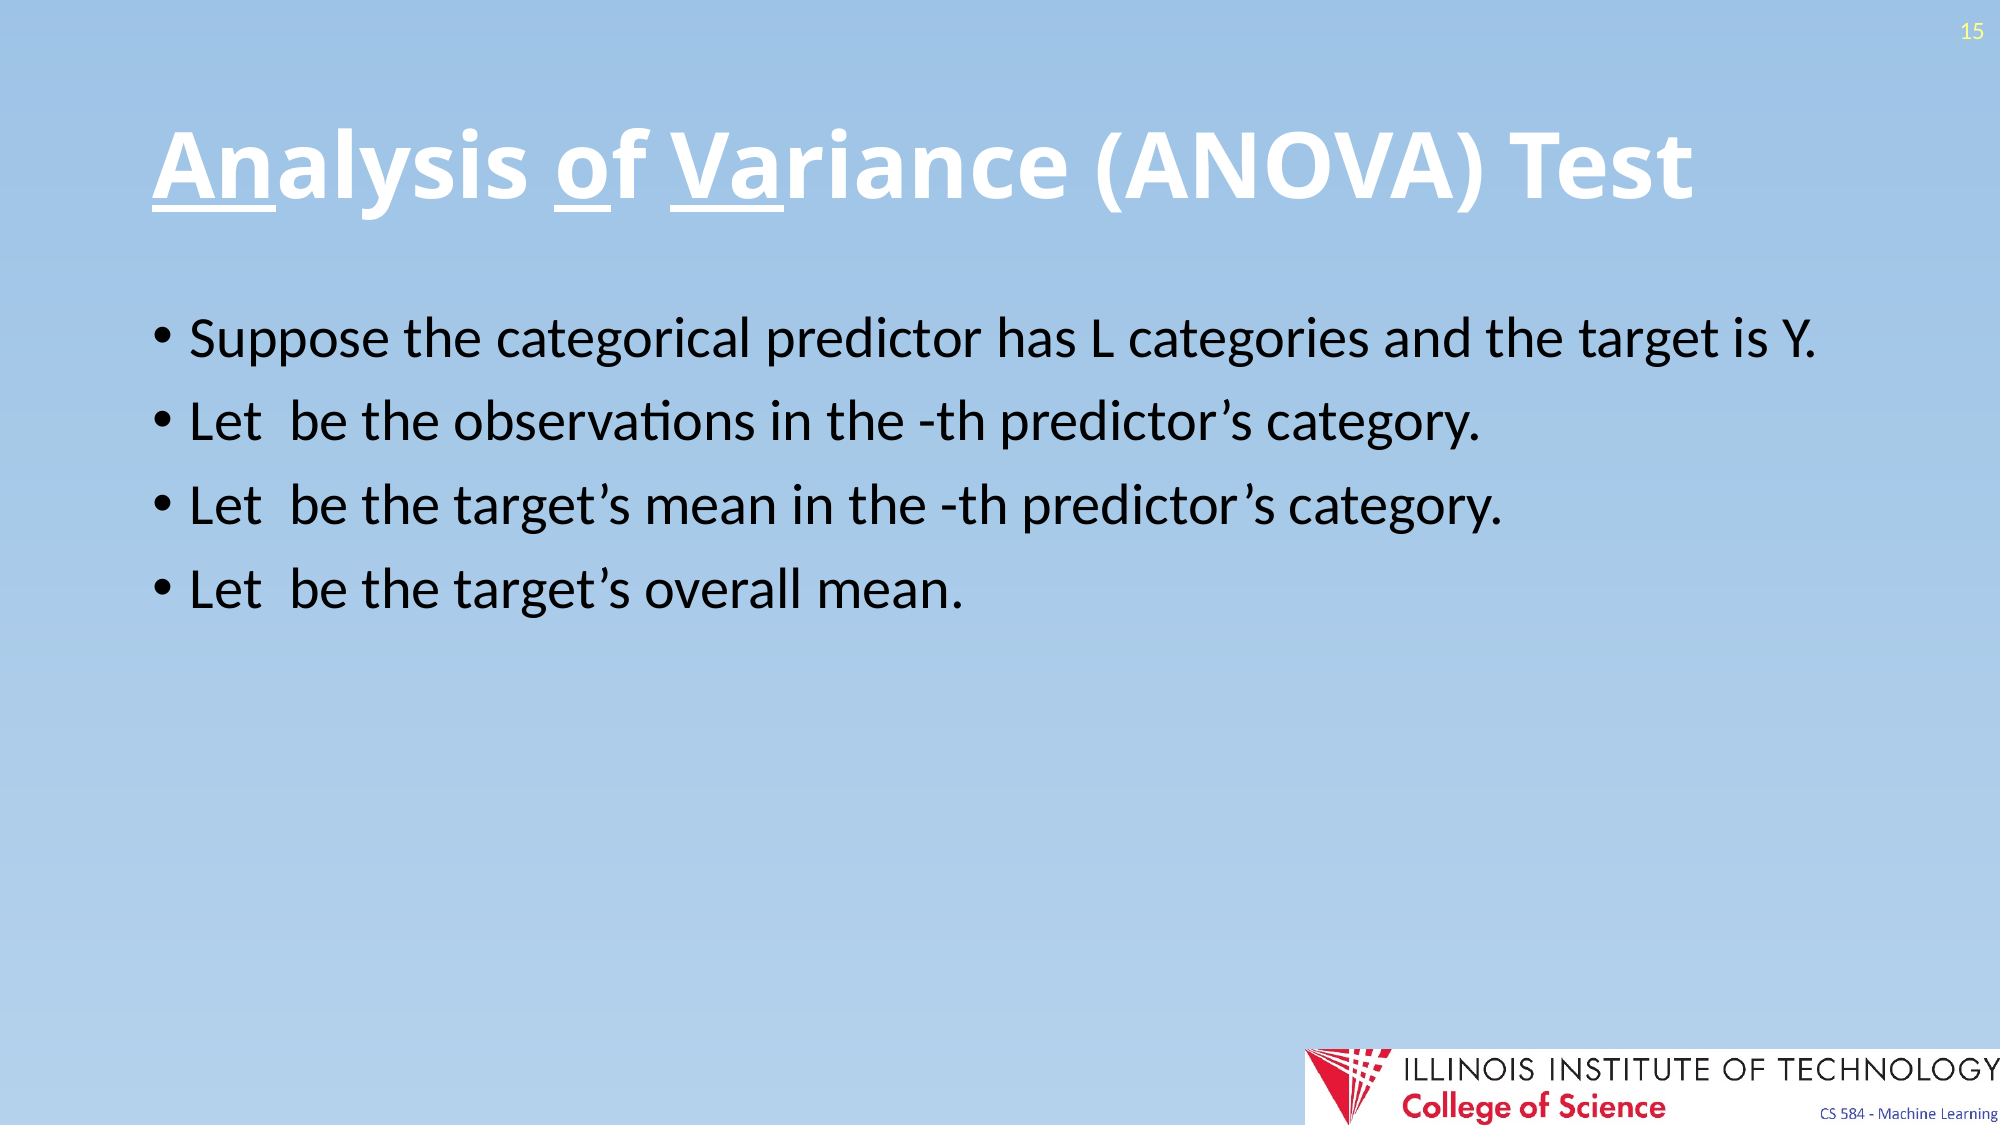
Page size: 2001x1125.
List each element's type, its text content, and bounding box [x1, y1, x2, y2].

title Analysis of Variance (ANOVA) Test [137, 59, 1863, 278]
picture [1305, 1049, 2000, 1125]
slide_number 15 [1550, 0, 2000, 60]
